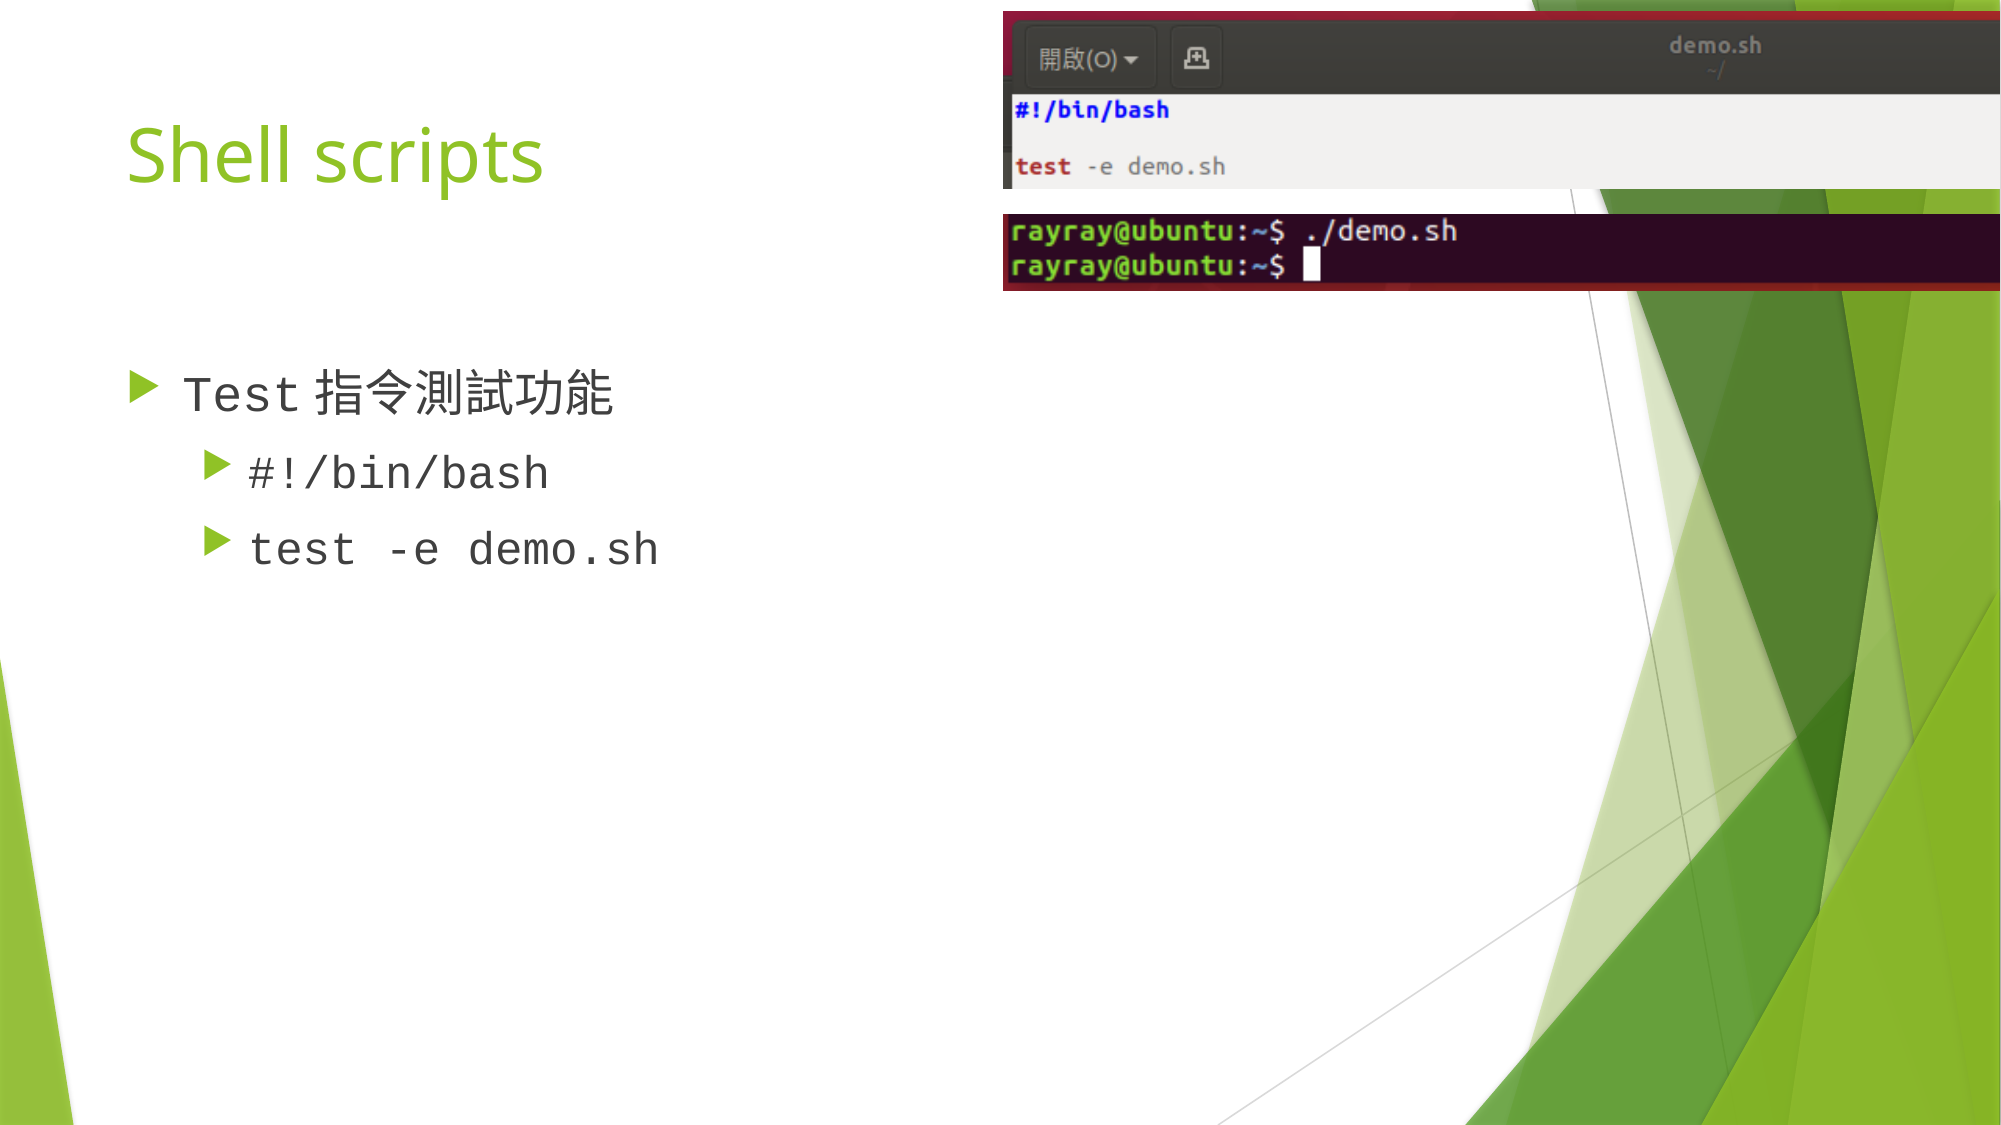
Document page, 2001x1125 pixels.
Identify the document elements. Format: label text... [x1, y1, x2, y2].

picture [1003, 11, 2000, 189]
list Test指令測試功能 #!/bin/bash test -e demo.sh [111, 354, 1982, 992]
picture [1003, 213, 2000, 292]
title Shell scripts [111, 99, 1522, 317]
